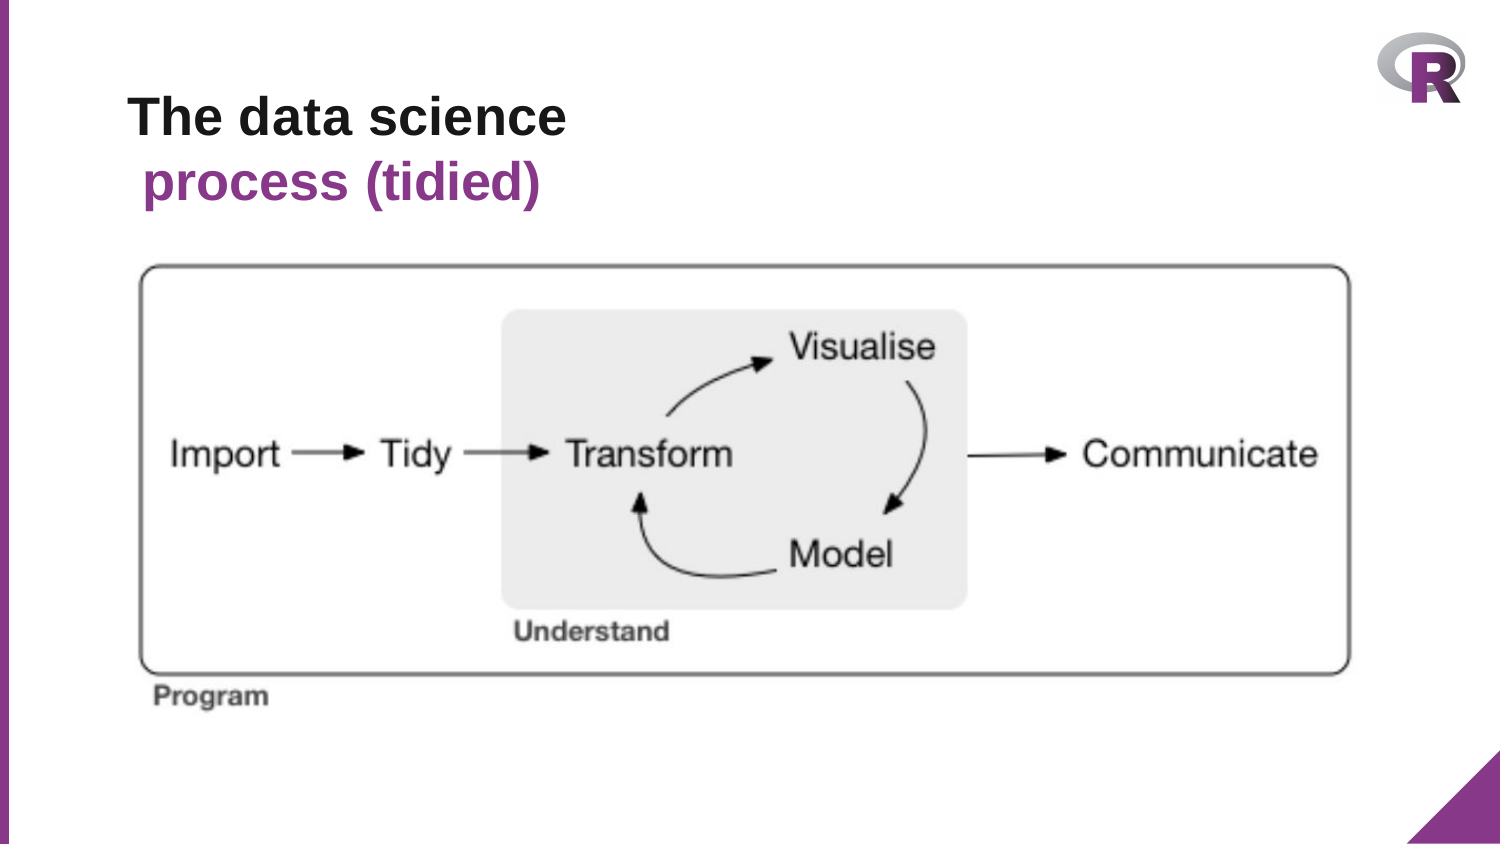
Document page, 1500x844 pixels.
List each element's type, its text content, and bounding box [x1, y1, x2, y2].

title The data science process (tidied) [125, 79, 570, 222]
text_box [1377, 32, 1466, 103]
text_box [134, 255, 1357, 717]
